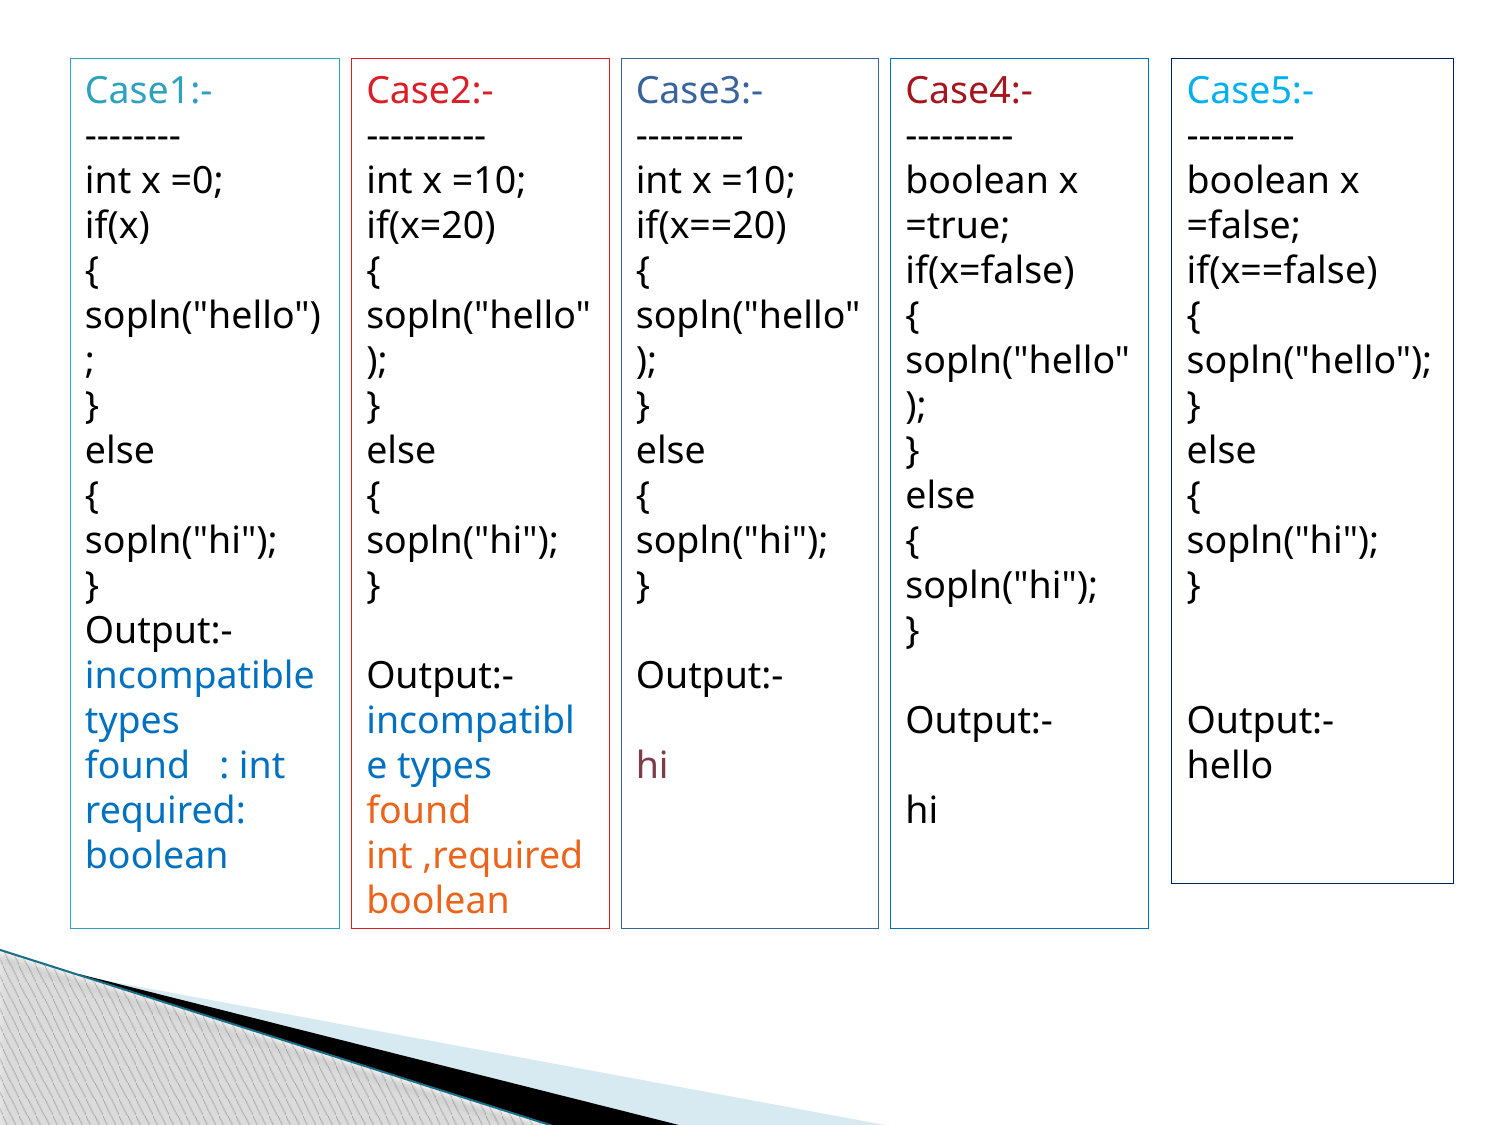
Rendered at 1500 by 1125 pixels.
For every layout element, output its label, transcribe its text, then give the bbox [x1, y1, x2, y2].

text_box Case1:- -------- int x =0; if(x) { sopln("hello"); } else { sopln("hi"); } Output:- incompatible types found : int required: boolean [70, 58, 340, 929]
text_box Case3:- --------- int x =10; if(x==20) { sopln("hello"); } else { sopln("hi"); } Output:- hi [621, 58, 879, 929]
text_box Case5:- --------- boolean x =false; if(x==false) { sopln("hello"); } else { sopln("hi"); } Output:- hello [1171, 58, 1454, 884]
text_box Case2:- ---------- int x =10; if(x=20) { sopln("hello"); } else { sopln("hi"); } Output:- incompatible types found int ,required boolean [351, 58, 610, 929]
text_box Case4:- --------- boolean x =true; if(x=false) { sopln("hello"); } else { sopln("hi"); } Output:- hi [890, 58, 1149, 929]
